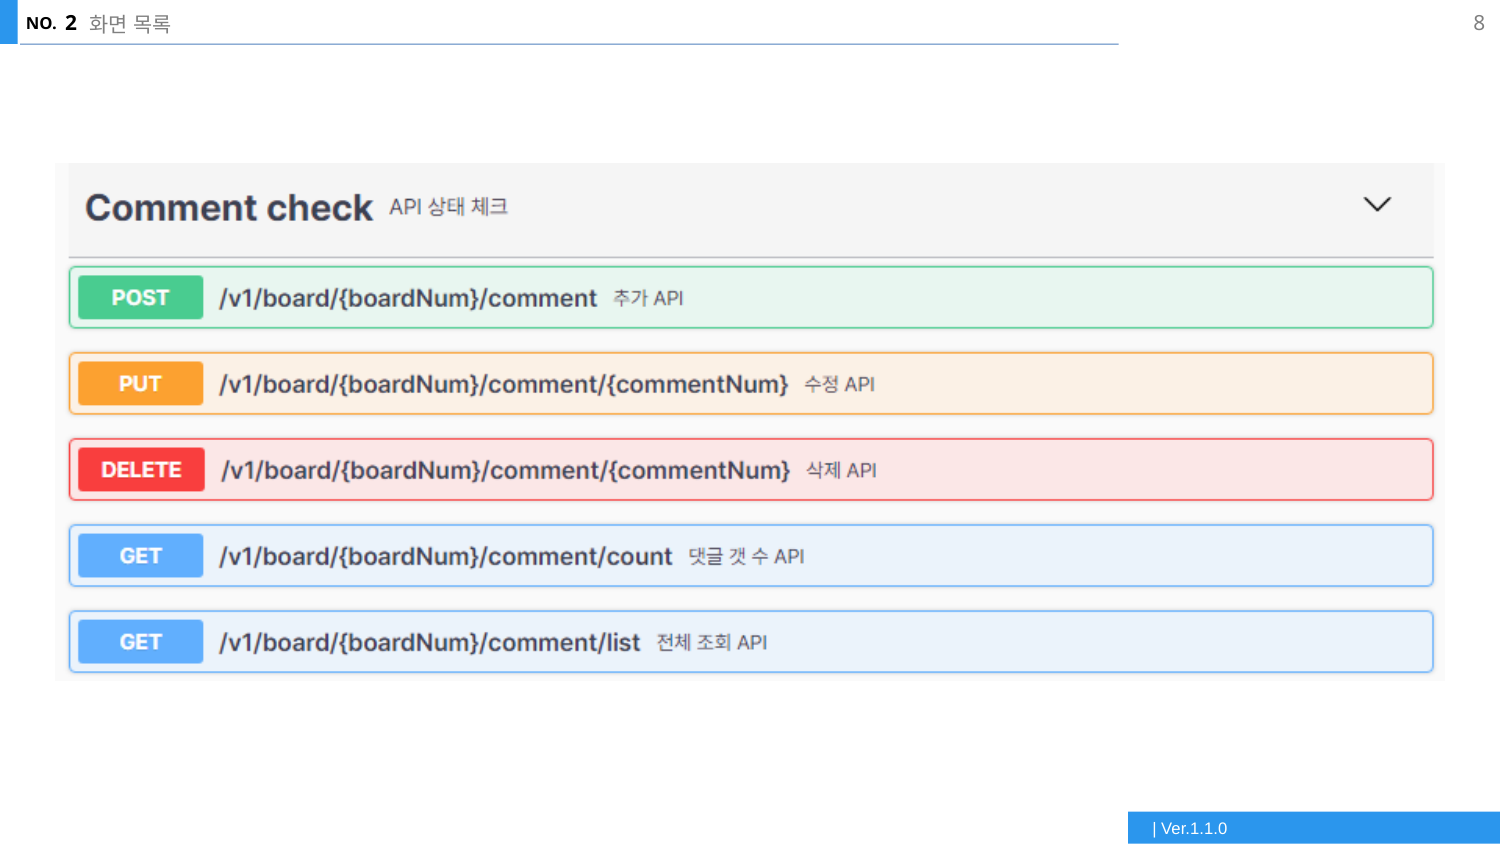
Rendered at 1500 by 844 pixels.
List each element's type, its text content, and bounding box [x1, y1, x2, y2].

picture [55, 162, 1445, 681]
title 화면 목록 [75, 4, 962, 53]
list 2 [64, 2, 231, 50]
slide_number 8 [1409, 0, 1500, 46]
